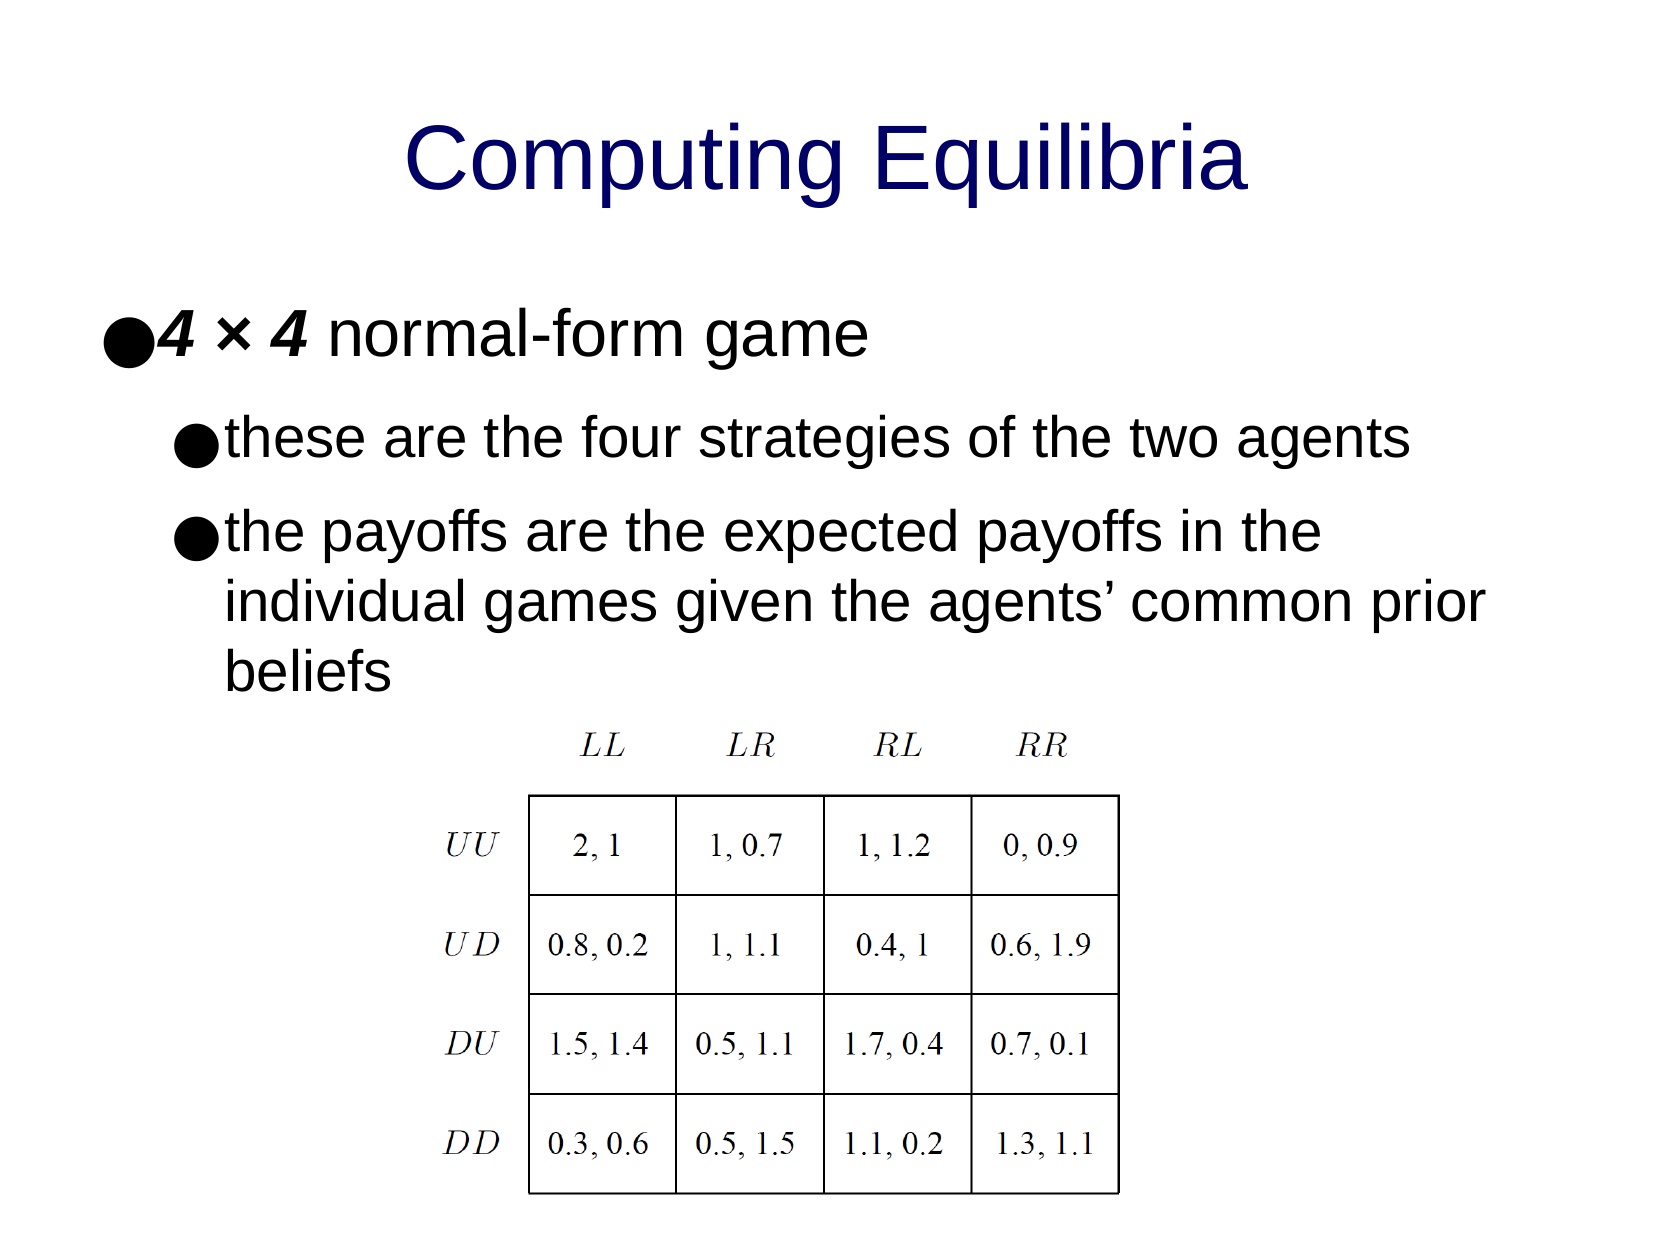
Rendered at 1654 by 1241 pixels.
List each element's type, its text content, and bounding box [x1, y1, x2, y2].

text_box 4 × 4 normal-form game these are the four strategies of the two agents the payoffs are the expected payoffs in the individual games given the agents’ common prior beliefs [82, 290, 1571, 1010]
picture [436, 726, 1126, 1199]
text_box Computing Equilibria [82, 49, 1571, 257]
